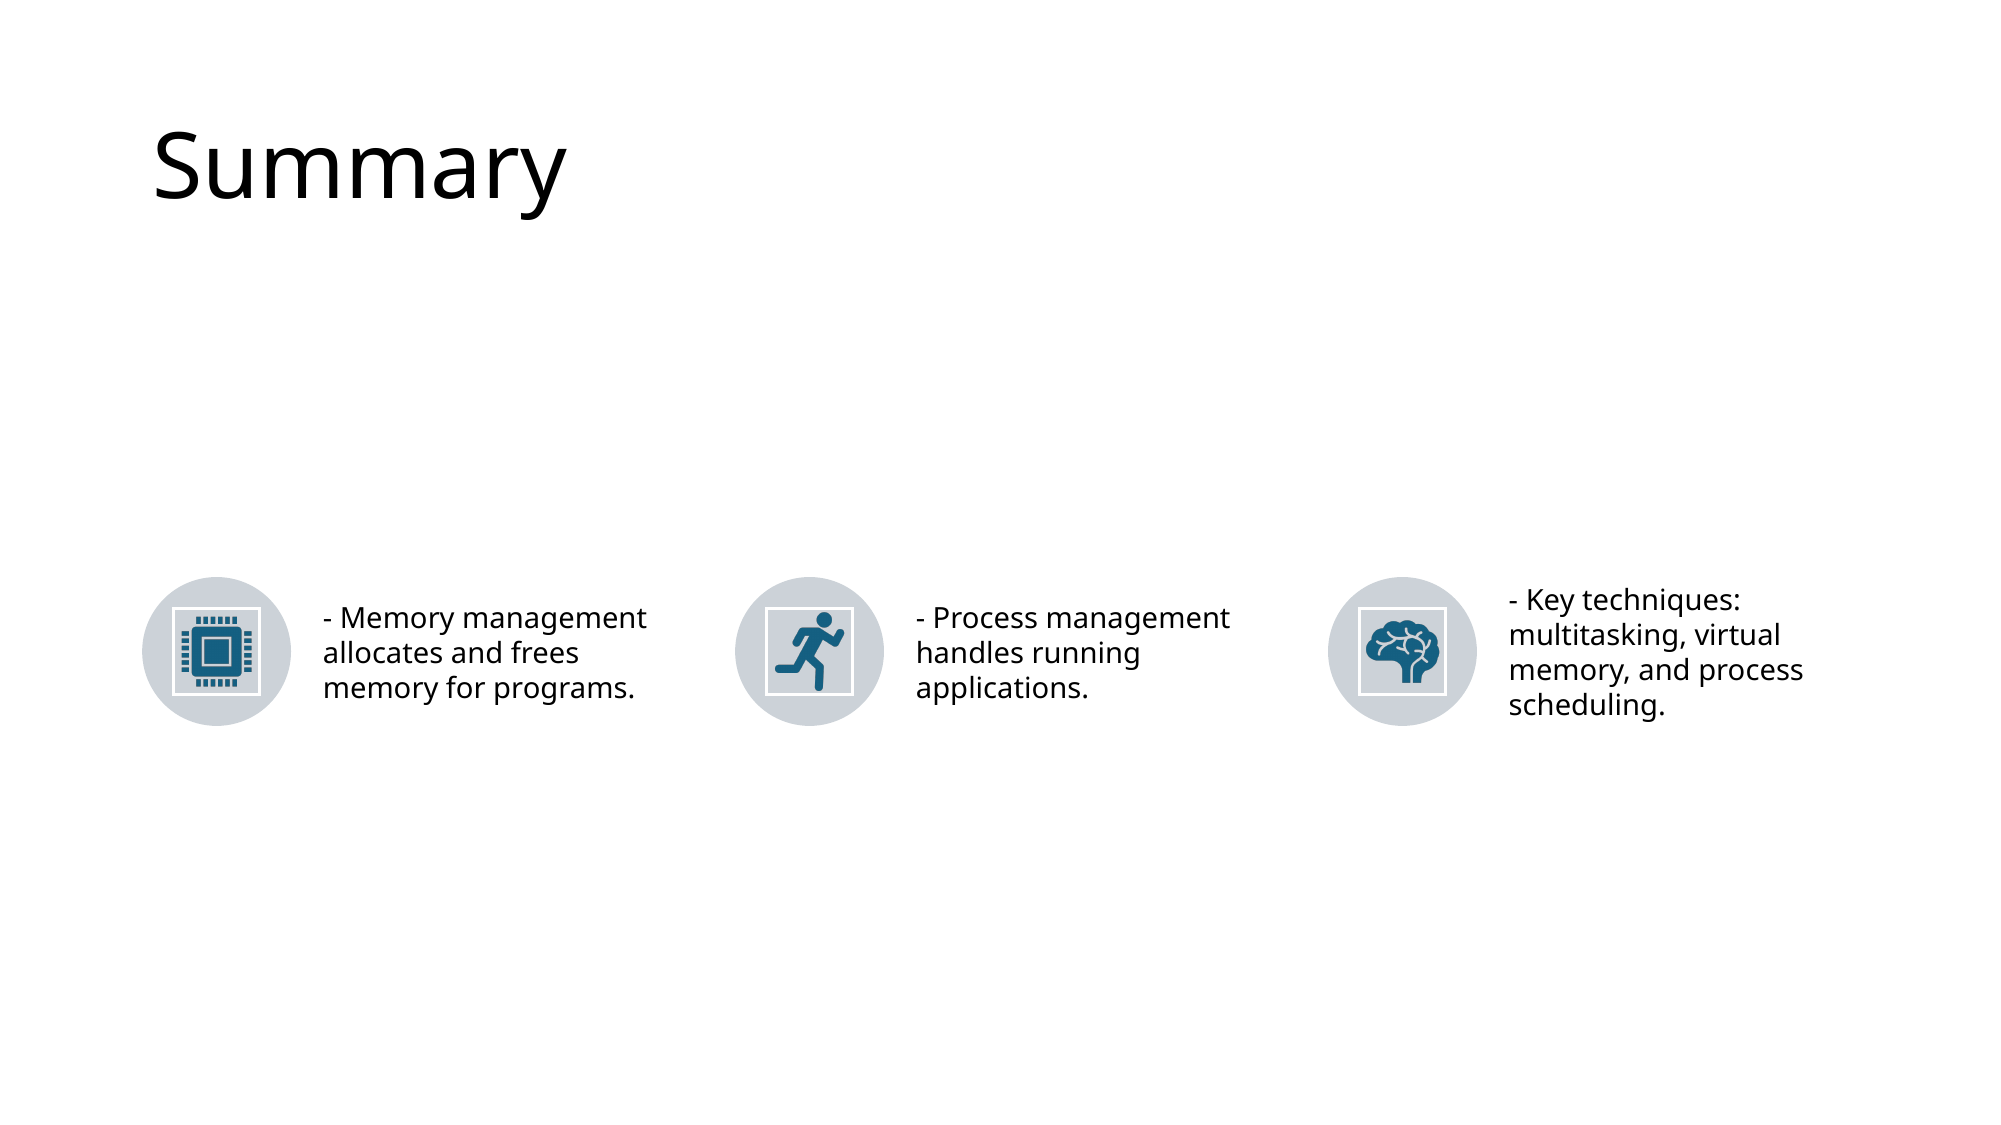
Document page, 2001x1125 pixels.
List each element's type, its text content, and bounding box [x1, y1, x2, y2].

title Summary [137, 59, 1863, 244]
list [113, 244, 1889, 1059]
